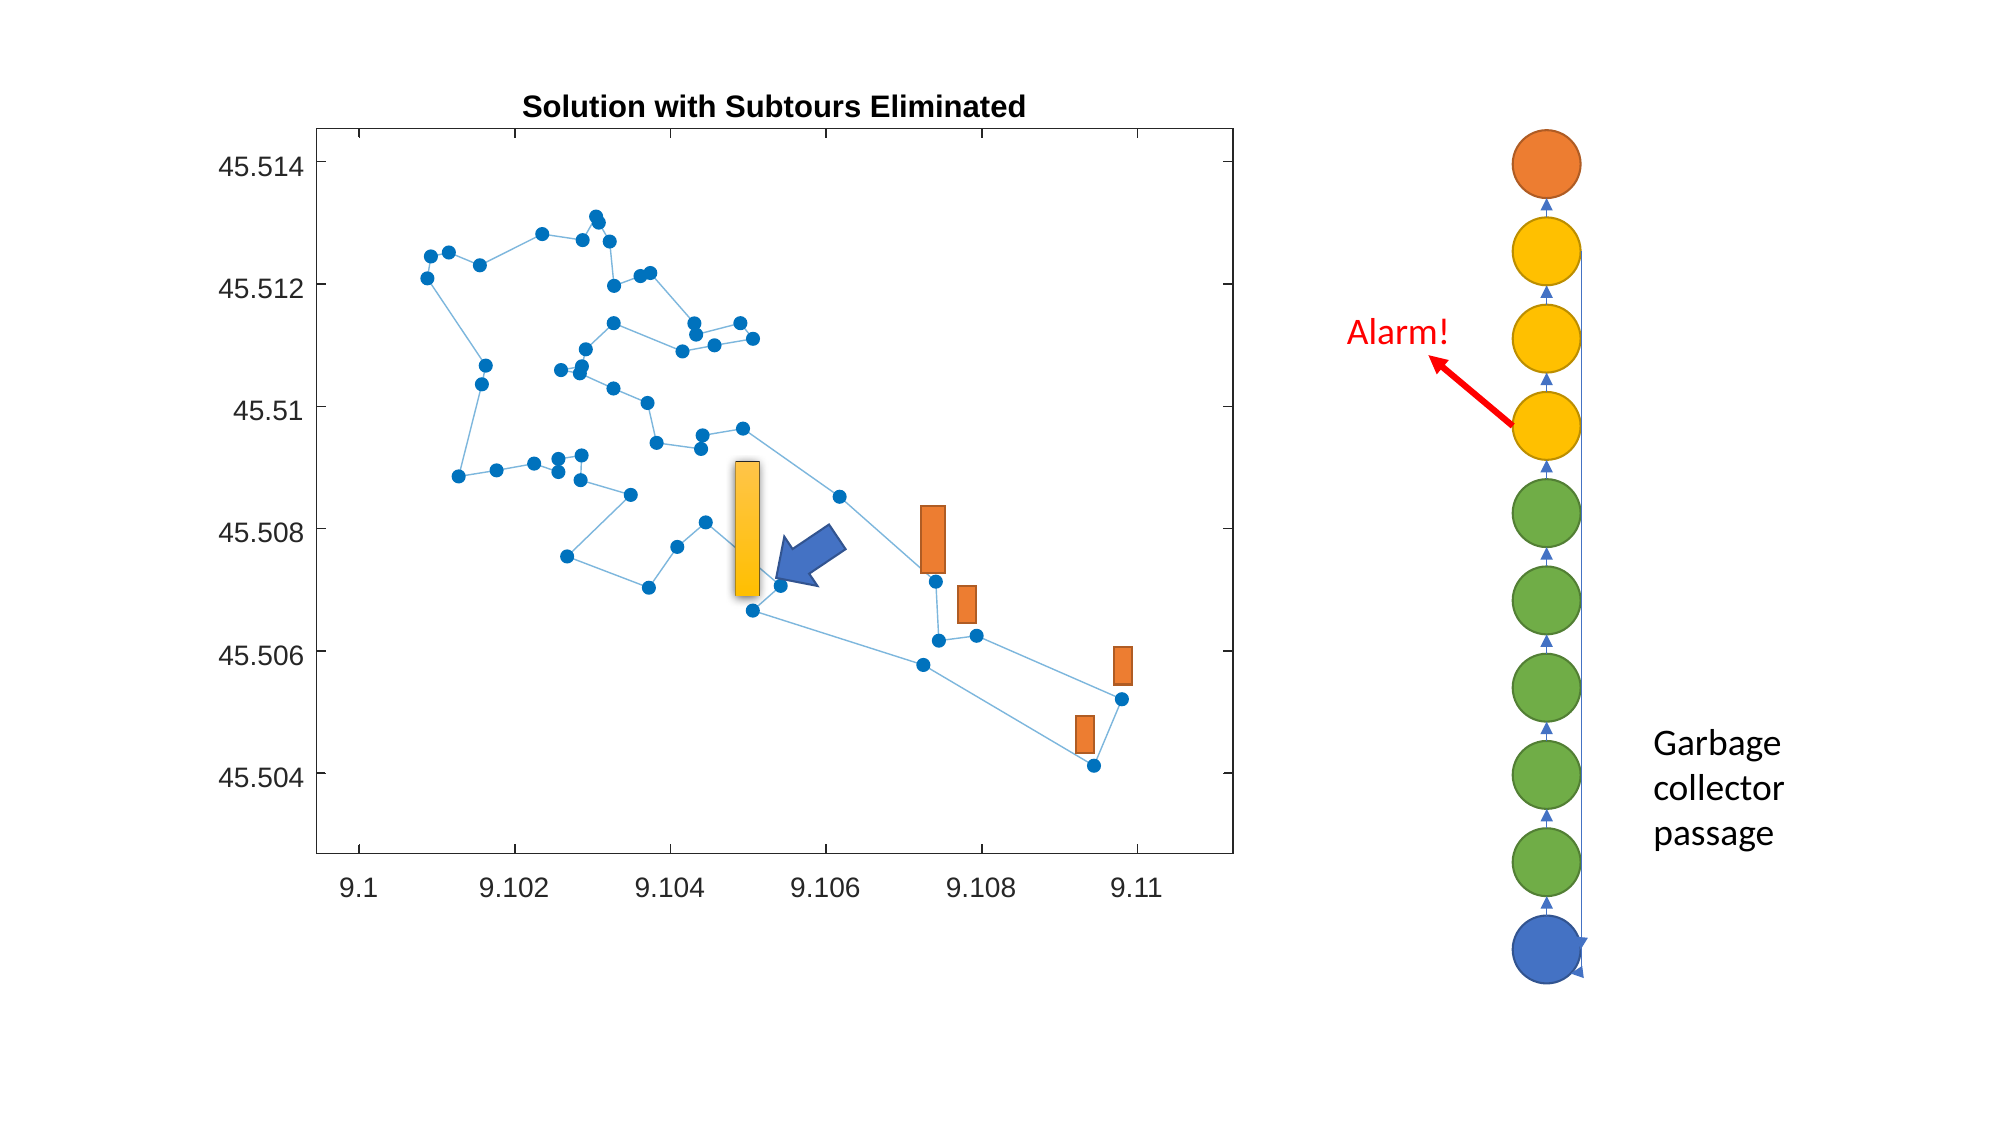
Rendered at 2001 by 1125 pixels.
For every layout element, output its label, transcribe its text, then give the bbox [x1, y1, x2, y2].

text_box [1511, 303, 1570, 374]
picture [162, 63, 1343, 949]
text_box [1511, 827, 1570, 898]
text_box [1511, 652, 1570, 723]
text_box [1428, 355, 1513, 426]
text_box [1511, 129, 1582, 200]
text_box [1511, 914, 1572, 985]
text_box [1511, 390, 1570, 461]
text_box [1511, 565, 1570, 636]
text_box Alarm! [1343, 299, 1490, 360]
text_box [1511, 216, 1582, 287]
text_box Garbage collector passage [1638, 710, 1818, 861]
text_box [1511, 739, 1570, 810]
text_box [1570, 251, 1581, 974]
text_box [1511, 478, 1570, 549]
